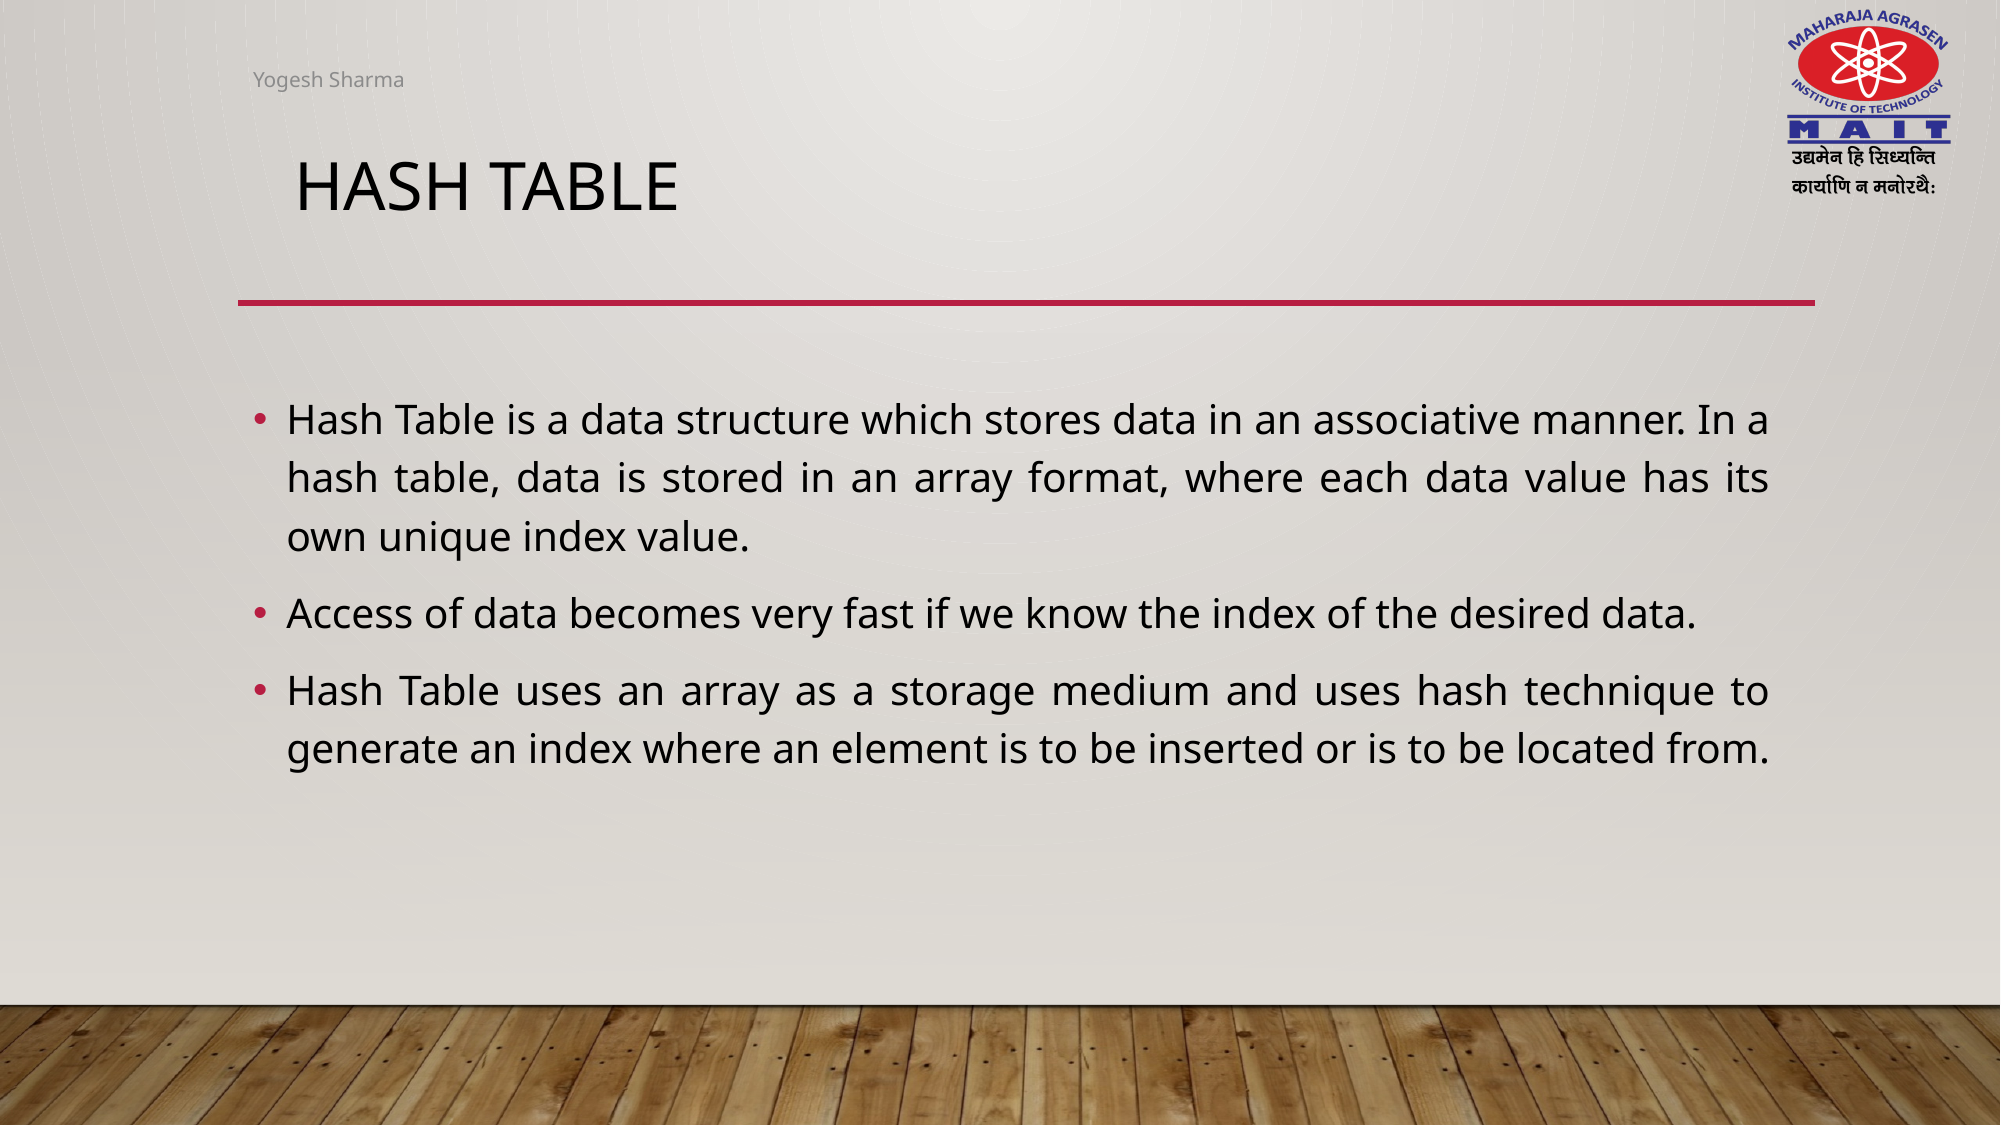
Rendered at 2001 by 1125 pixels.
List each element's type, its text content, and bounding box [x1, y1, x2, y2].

title Hash Table [279, 145, 1543, 255]
list Hash Table is a data structure which stores data in an associative manner. In a hash table, data is stored in an array format, where each data value has its own unique index value. Access of data becomes very fast if we know the index of the desired data. Hash Table uses an array as a storage medium and uses hash technique to generate an index where an element is to be inserted or is to be located from. [238, 376, 1788, 852]
footer Yogesh Sharma [238, 54, 1213, 105]
picture [1787, 9, 1952, 201]
picture [0, 1005, 2000, 1125]
